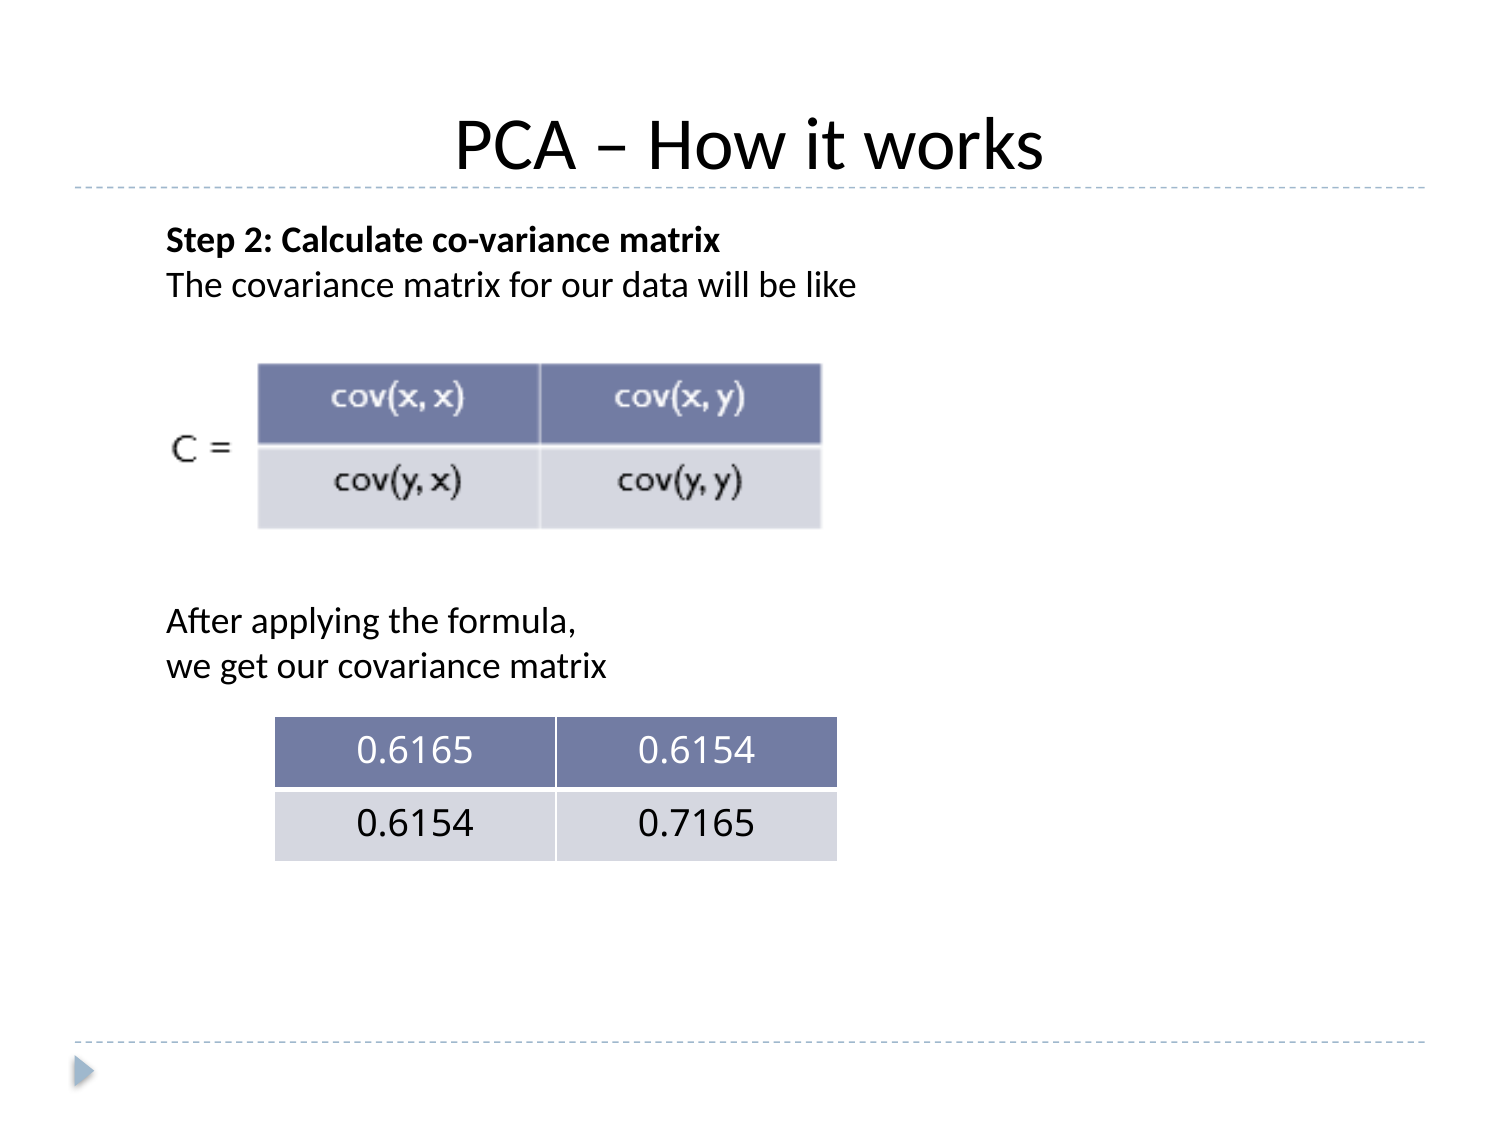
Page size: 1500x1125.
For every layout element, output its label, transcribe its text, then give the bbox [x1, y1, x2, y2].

table_cell 0.7165 [557, 792, 837, 861]
table_header 0.6165 [275, 717, 555, 787]
table_header 0.6154 [557, 717, 837, 787]
table_cell 0.6154 [275, 792, 555, 861]
text_box Step 2: Calculate co-variance matrix The covariance matrix for our data will be like [151, 207, 1408, 312]
text_box After applying the formula, we get our covariance matrix [151, 588, 1408, 694]
picture [149, 338, 859, 563]
text_box PCA – How it works [439, 87, 1061, 193]
